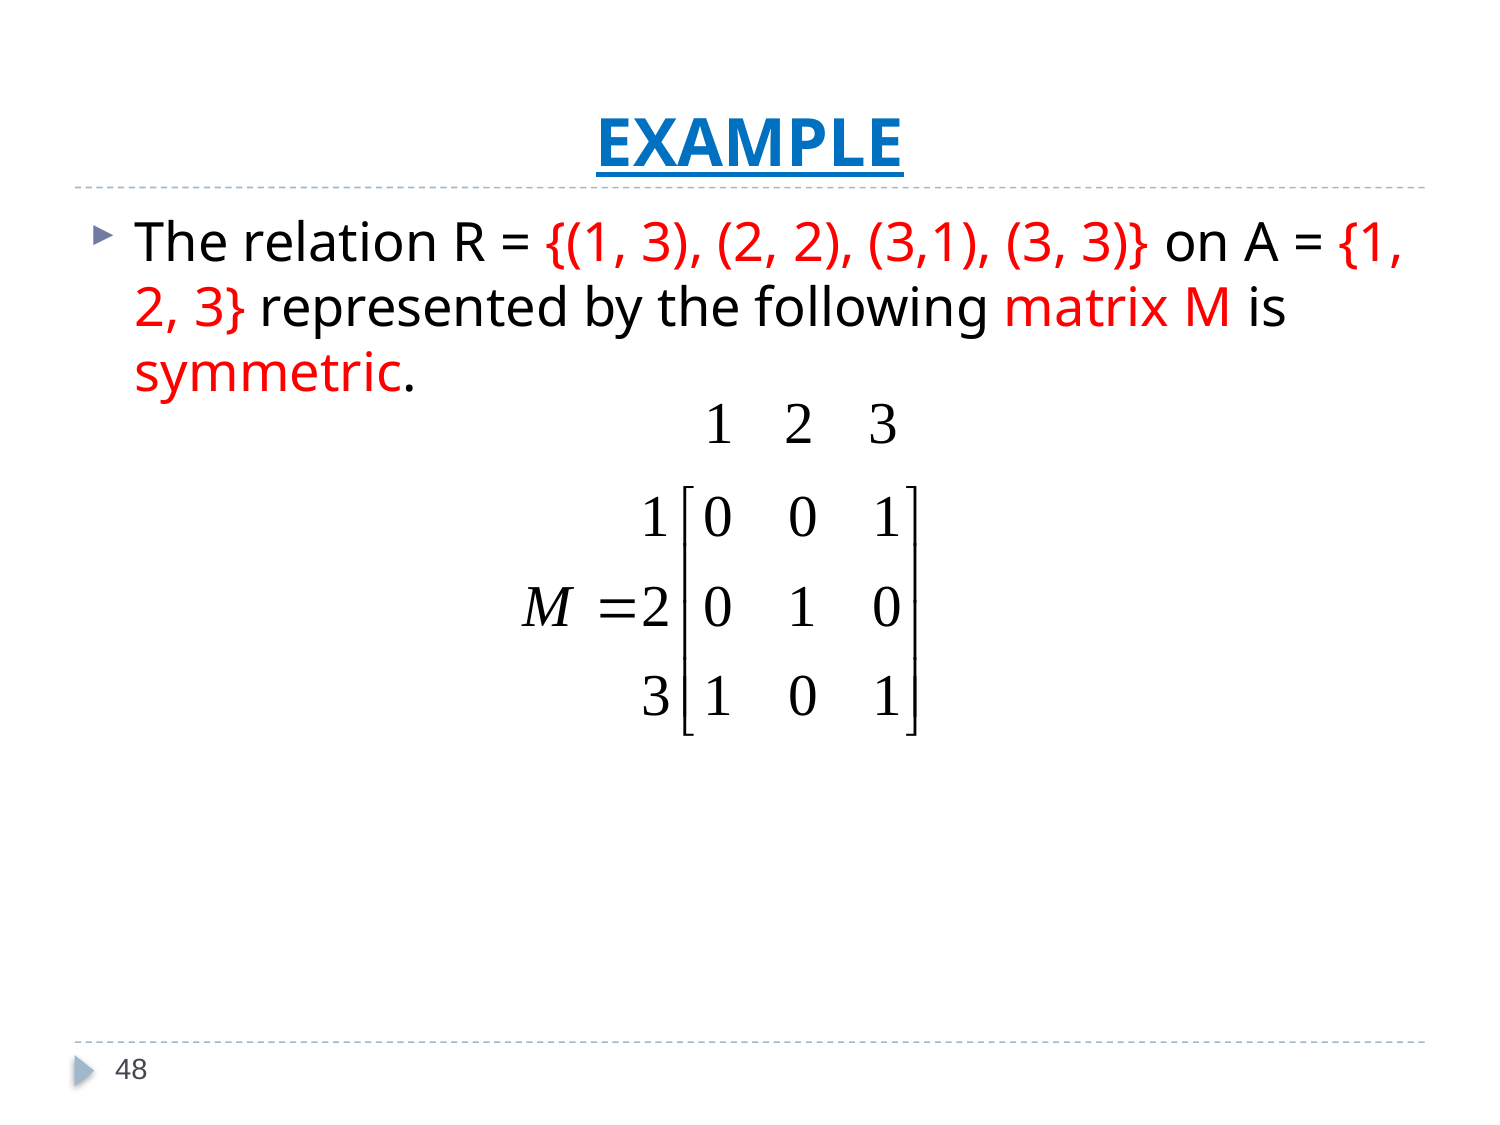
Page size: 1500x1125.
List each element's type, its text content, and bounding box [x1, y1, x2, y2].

title EXAMPLE [75, 24, 1425, 188]
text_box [512, 383, 939, 751]
list The relation R = {(1, 3), (2, 2), (3,1), (3, 3)} on A = {1, 2, 3} represented by the following matrix M is symmetric. [75, 200, 1425, 1010]
slide_number 48 [100, 1042, 426, 1103]
